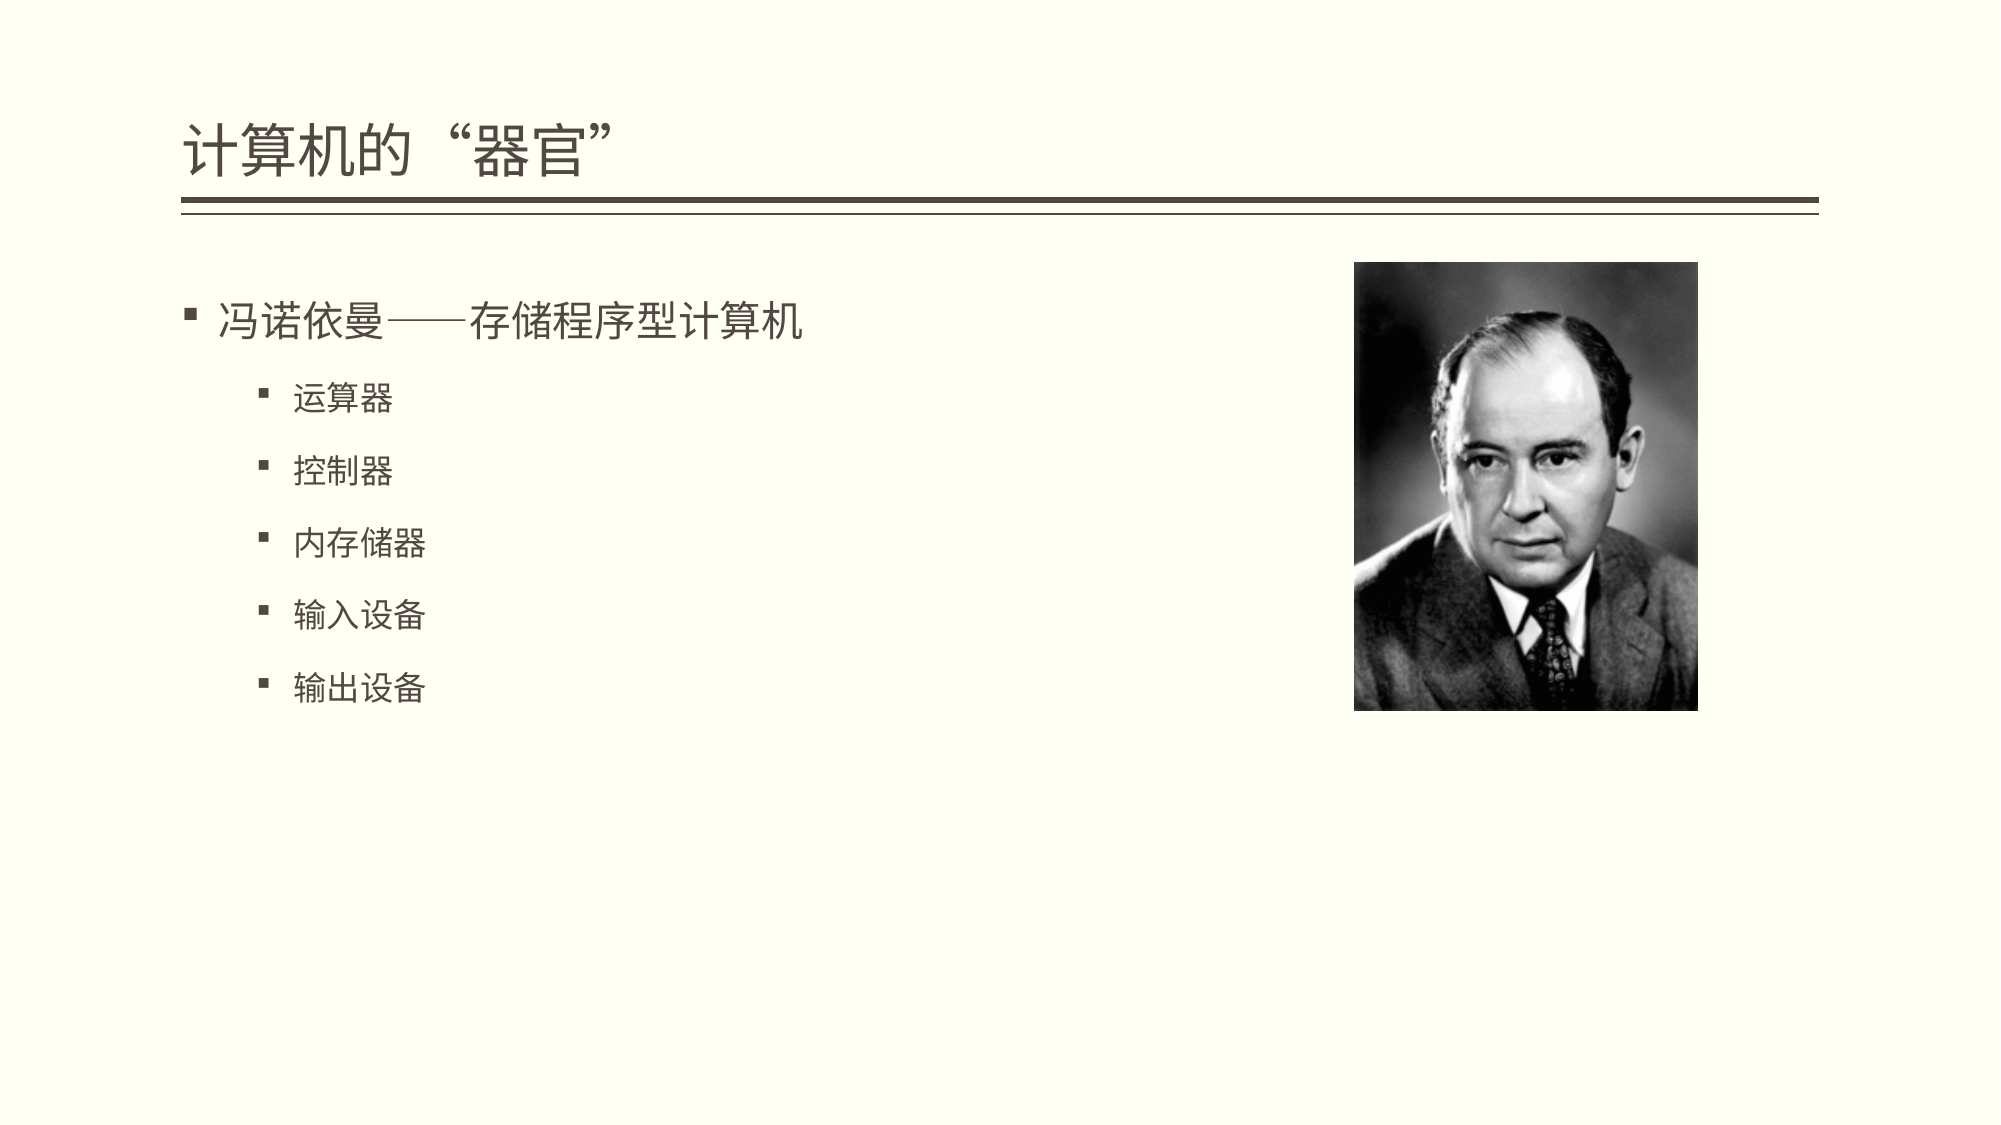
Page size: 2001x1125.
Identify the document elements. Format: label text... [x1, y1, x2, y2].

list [1354, 262, 1698, 711]
list 冯诺依曼——存储程序型计算机 运算器 控制器 内存储器 输入设备 输出设备 [181, 262, 988, 1013]
title 计算机的“器官” [181, 12, 1819, 193]
